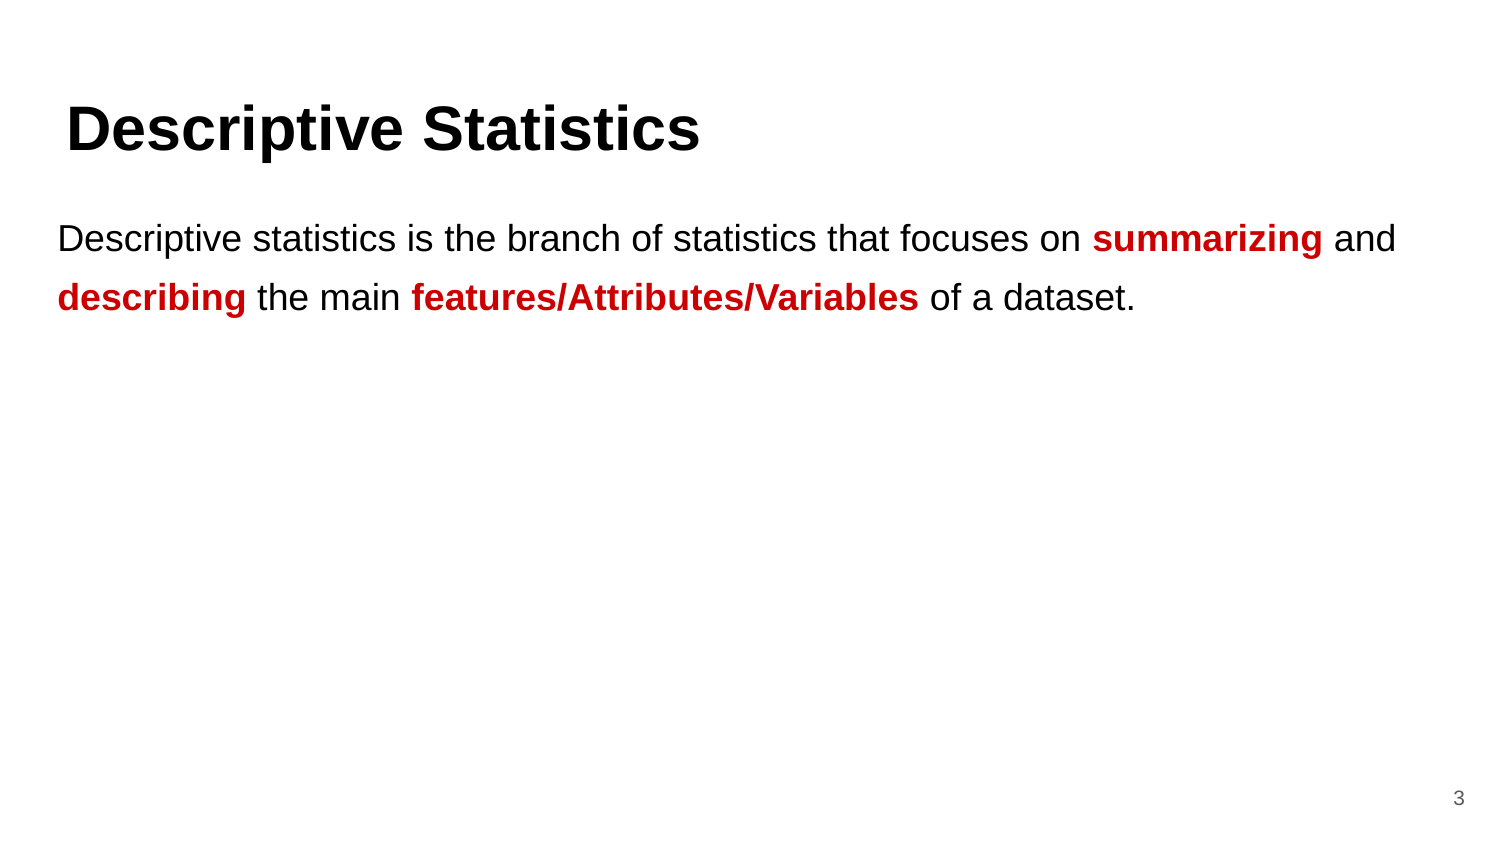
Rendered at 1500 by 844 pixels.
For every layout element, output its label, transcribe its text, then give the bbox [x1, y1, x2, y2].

slide_number ‹#› [1389, 764, 1480, 830]
list Descriptive statistics is the branch of statistics that focuses on summarizing and describing the main features/Attributes/Variables of a dataset. [42, 185, 1462, 830]
title Descriptive Statistics [51, 72, 1449, 167]
